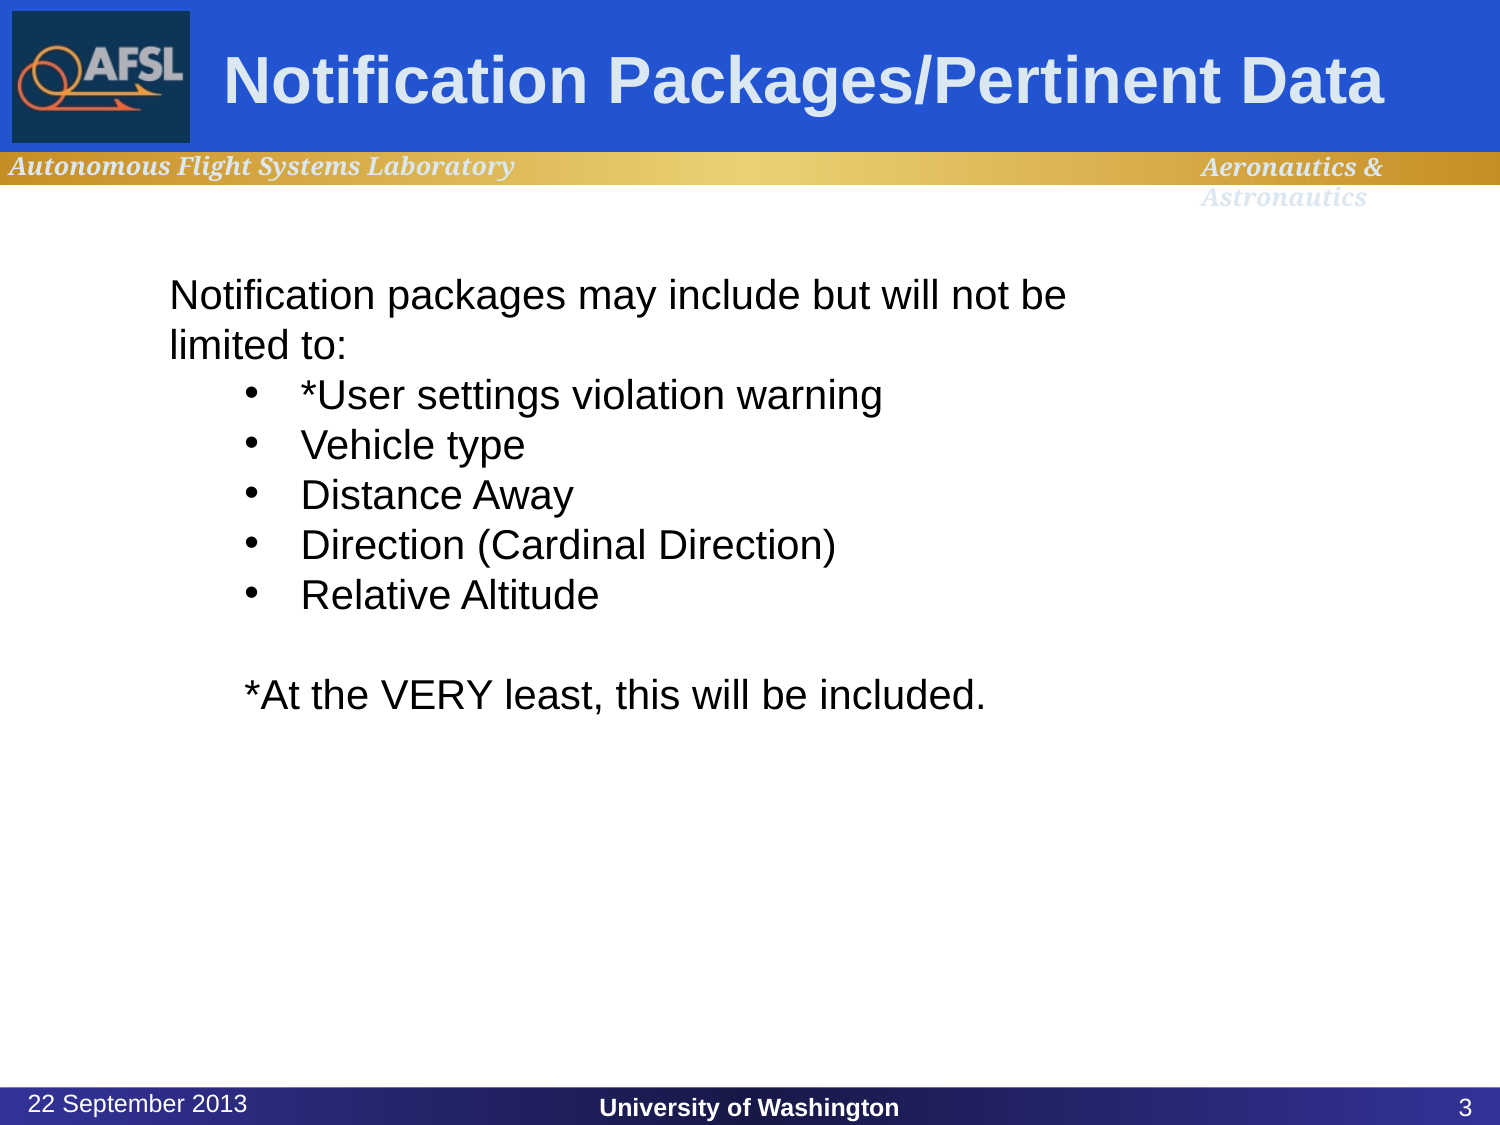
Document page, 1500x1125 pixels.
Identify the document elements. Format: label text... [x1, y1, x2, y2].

text_box Notification packages may include but will not be limited to: *User settings violation warning Vehicle type Distance Away Direction (Cardinal Direction) Relative Altitude *At the VERY least, this will be included. [154, 260, 1083, 775]
picture [12, 11, 190, 143]
footer University of Washington [399, 1087, 1101, 1125]
slide_number 3 [1137, 1087, 1488, 1125]
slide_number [12, 1087, 363, 1125]
title Notification Packages/Pertinent Data [208, 14, 1468, 140]
